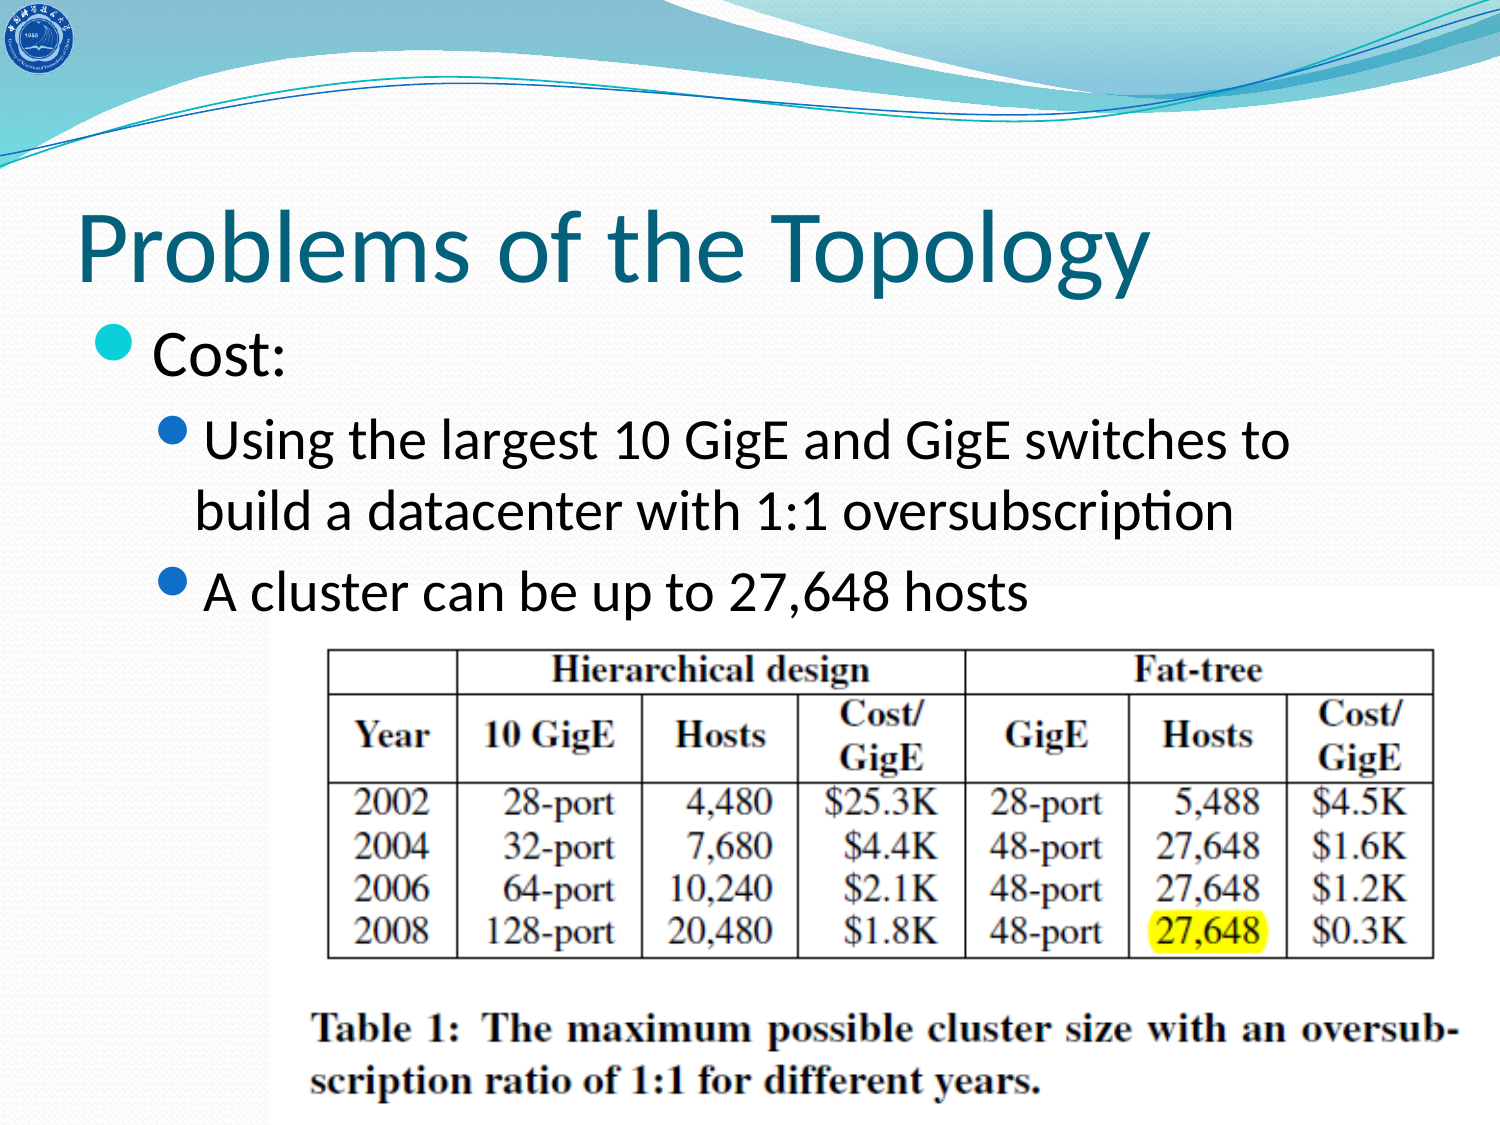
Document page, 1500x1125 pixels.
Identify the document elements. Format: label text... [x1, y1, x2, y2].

list Cost: Using the largest 10 GigE and GigE switches to build a datacenter with 1:1 oversubscription A cluster can be up to 27,648 hosts [75, 302, 1425, 1023]
title Problems of the Topology [75, 115, 1425, 302]
picture [269, 585, 1500, 1125]
picture [0, 0, 77, 77]
